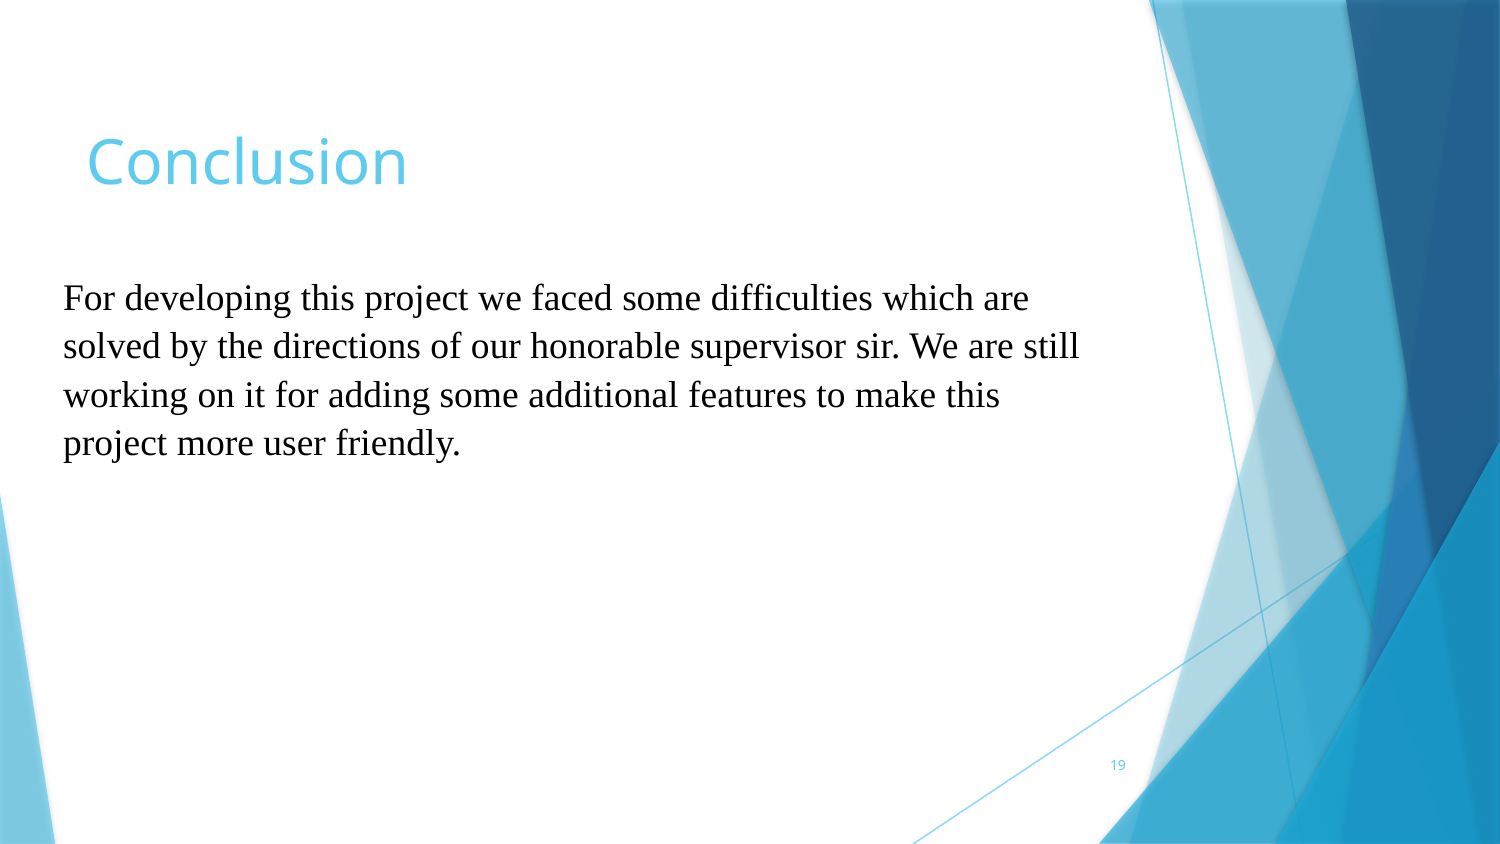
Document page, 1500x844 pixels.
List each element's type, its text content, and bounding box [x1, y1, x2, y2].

title Conclusion [70, 62, 1129, 205]
list For developing this project we faced some difficulties which are solved by the directions of our honorable supervisor sir. We are still working on it for adding some additional features to make this project more user friendly. [48, 262, 1106, 591]
slide_number 19 [1056, 743, 1141, 789]
